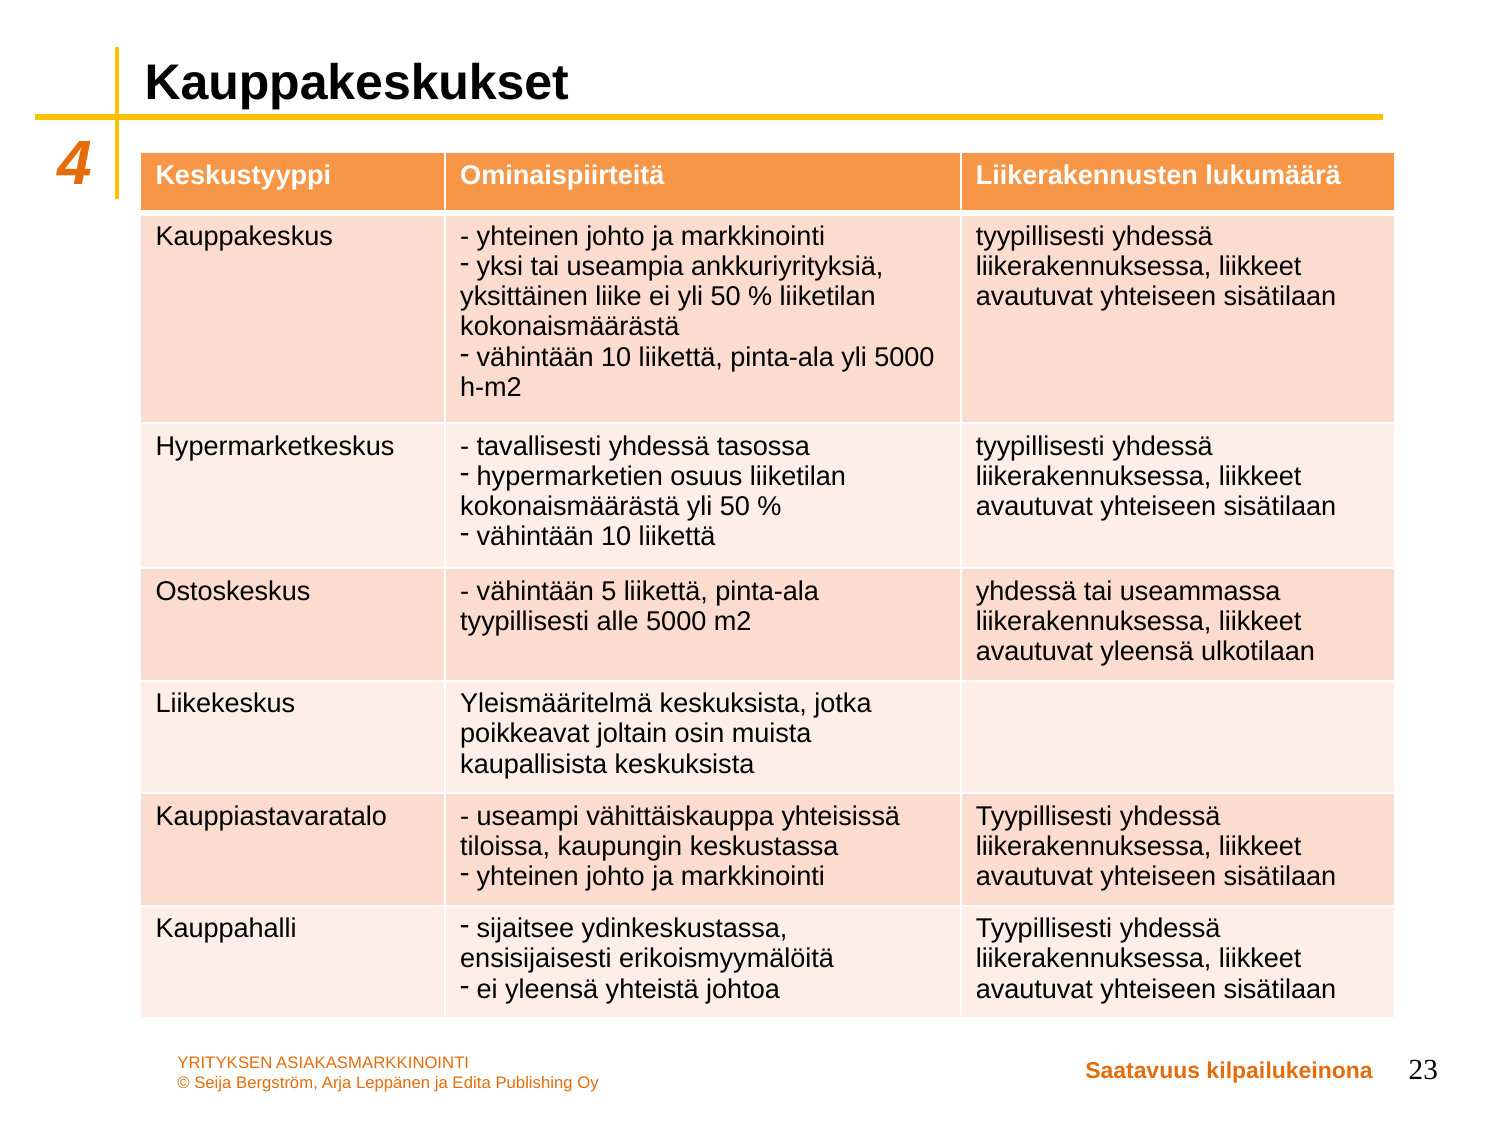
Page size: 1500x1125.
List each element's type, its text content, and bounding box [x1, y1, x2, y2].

table_cell - tavallisesti yhdessä tasossa hypermarketien osuus liiketilan kokonaismäärästä yli 50 % vähintään 10 liikettä [446, 424, 960, 567]
table_cell Kauppiastavaratalo [141, 794, 444, 905]
table_cell - useampi vähittäiskauppa yhteisissä tiloissa, kaupungin keskustassa yhteinen johto ja markkinointi [446, 794, 960, 905]
table_cell - vähintään 5 liikettä, pinta-ala tyypillisesti alle 5000 m2 [446, 569, 960, 680]
table_cell yhdessä tai useammassa liikerakennuksessa, liikkeet avautuvat yleensä ulkotilaan [962, 569, 1394, 680]
table_cell tyypillisesti yhdessä liikerakennuksessa, liikkeet avautuvat yhteiseen sisätilaan [962, 216, 1394, 422]
table_header Ominaispiirteitä [446, 153, 960, 210]
table_cell - yhteinen johto ja markkinointi yksi tai useampia ankkuriyrityksiä, yksittäinen liike ei yli 50 % liiketilan kokonaismäärästä vähintään 10 liikettä, pinta-ala yli 5000 h-m2 [446, 216, 960, 422]
table_cell Ostoskeskus [141, 569, 444, 680]
table_cell Tyypillisesti yhdessä liikerakennuksessa, liikkeet avautuvat yhteiseen sisätilaan [962, 907, 1394, 1017]
table_header Liikerakennusten lukumäärä [962, 153, 1394, 210]
table_header Keskustyyppi [141, 153, 444, 210]
table_cell Tyypillisesti yhdessä liikerakennuksessa, liikkeet avautuvat yhteiseen sisätilaan [962, 794, 1394, 905]
table_cell Kauppahalli [141, 907, 444, 1017]
table_cell tyypillisesti yhdessä liikerakennuksessa, liikkeet avautuvat yhteiseen sisätilaan [962, 424, 1394, 567]
table_cell sijaitsee ydinkeskustassa, ensisijaisesti erikoismyymälöitä ei yleensä yhteistä johtoa [446, 907, 960, 1017]
table_cell Yleismääritelmä keskuksista, jotka poikkeavat joltain osin muista kaupallisista keskuksista [446, 682, 960, 792]
table_cell Liikekeskus [141, 682, 444, 792]
table_cell Hypermarketkeskus [141, 424, 444, 567]
title Kauppakeskukset [129, 42, 1430, 118]
table_cell Kauppakeskus [141, 216, 444, 422]
slide_number 23 [1140, 1042, 1454, 1085]
table_cell [962, 682, 1394, 792]
